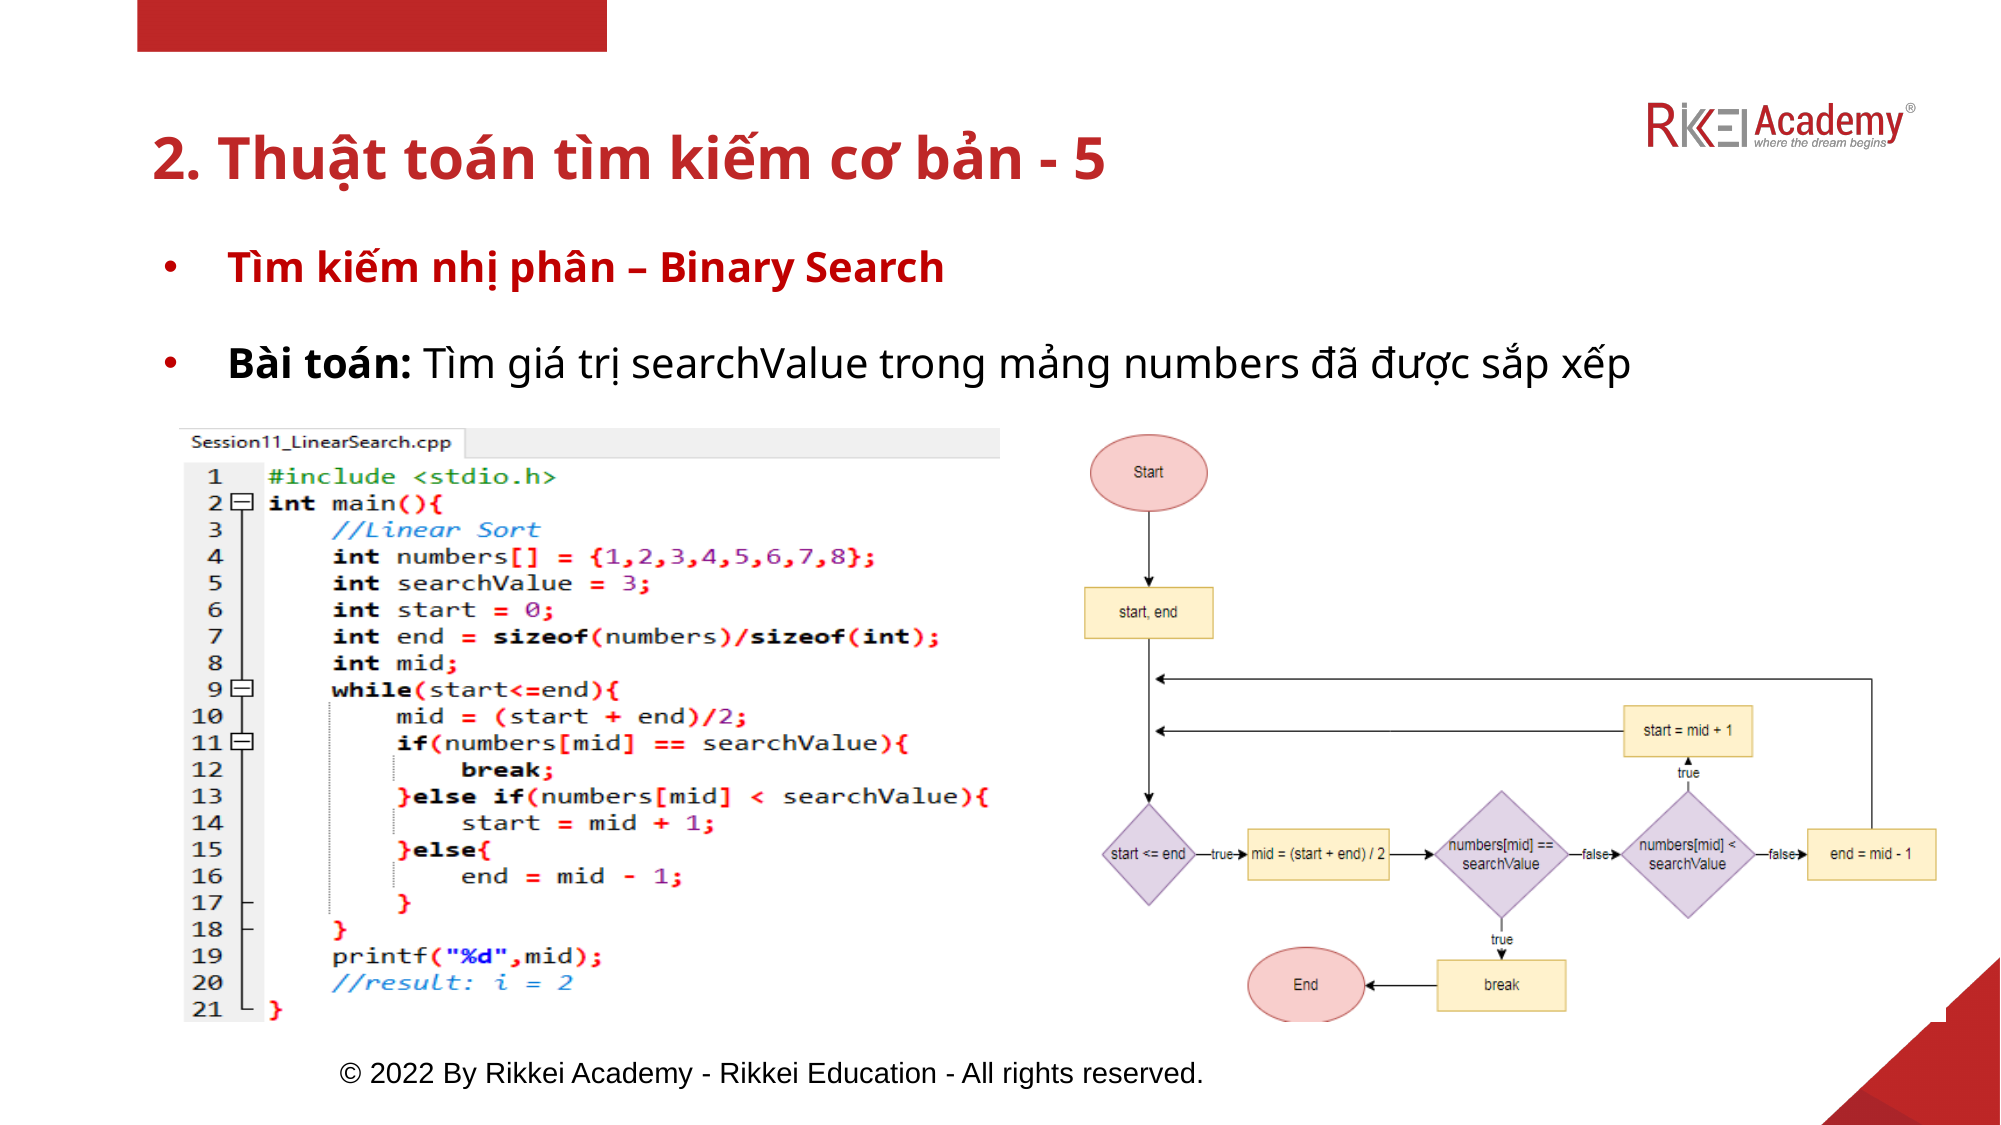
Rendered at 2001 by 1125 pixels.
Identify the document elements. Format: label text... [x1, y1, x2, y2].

title 2. Thuật toán tìm kiếm cơ bản - 5 [137, 83, 1526, 238]
picture [1081, 427, 2000, 1125]
picture [1623, 53, 1929, 203]
picture [137, 0, 607, 52]
picture [178, 427, 1001, 1022]
list Tìm kiếm nhị phân – Binary Search Bài toán: Tìm giá trị searchValue trong mảng numbers đã được sắp xếp [137, 238, 1884, 430]
